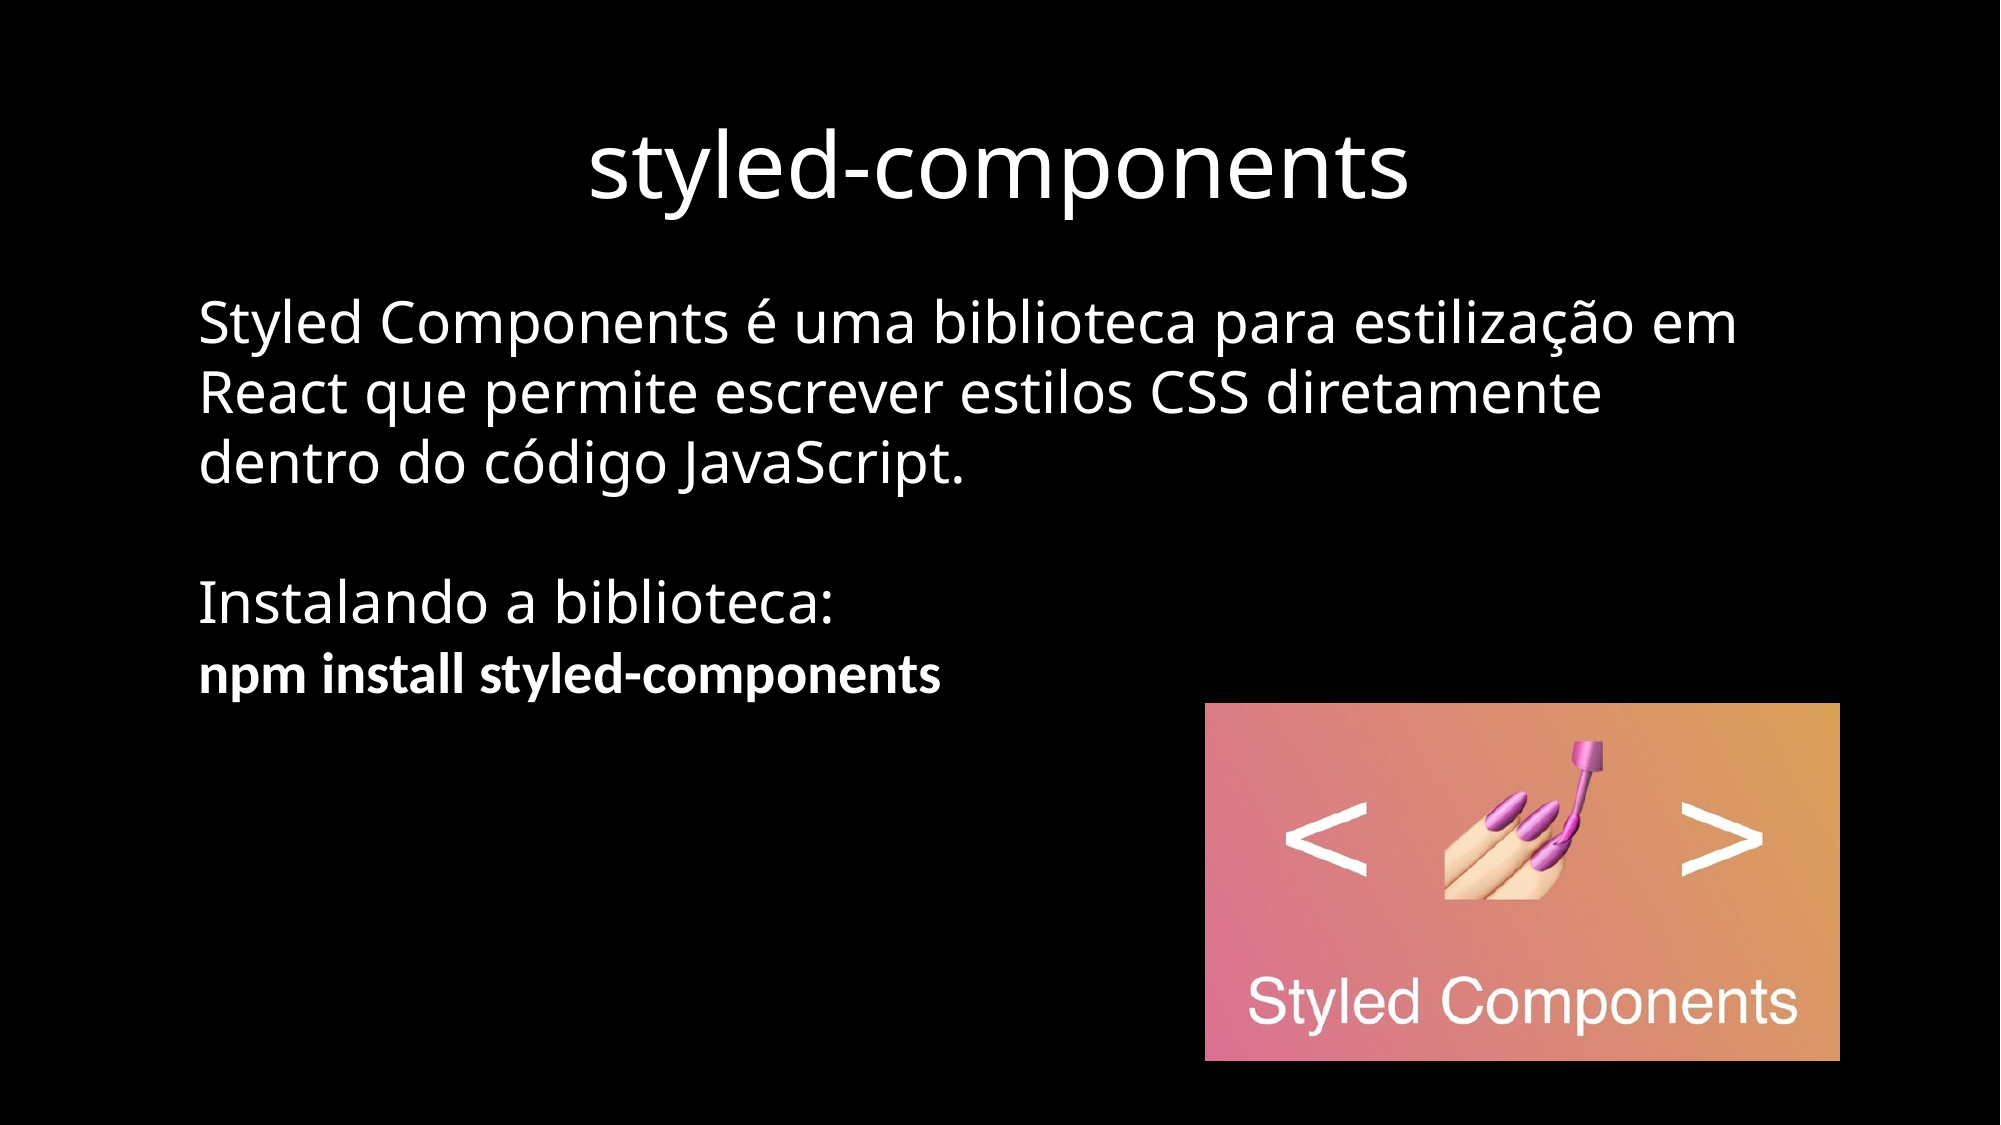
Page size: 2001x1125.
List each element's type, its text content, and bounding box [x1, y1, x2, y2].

picture [1205, 703, 1840, 1061]
title styled-components [137, 59, 1863, 278]
text_box Styled Components é uma biblioteca para estilização em React que permite escrever estilos CSS diretamente dentro do código JavaScript. Instalando a biblioteca: npm install styled-components [183, 277, 1817, 713]
